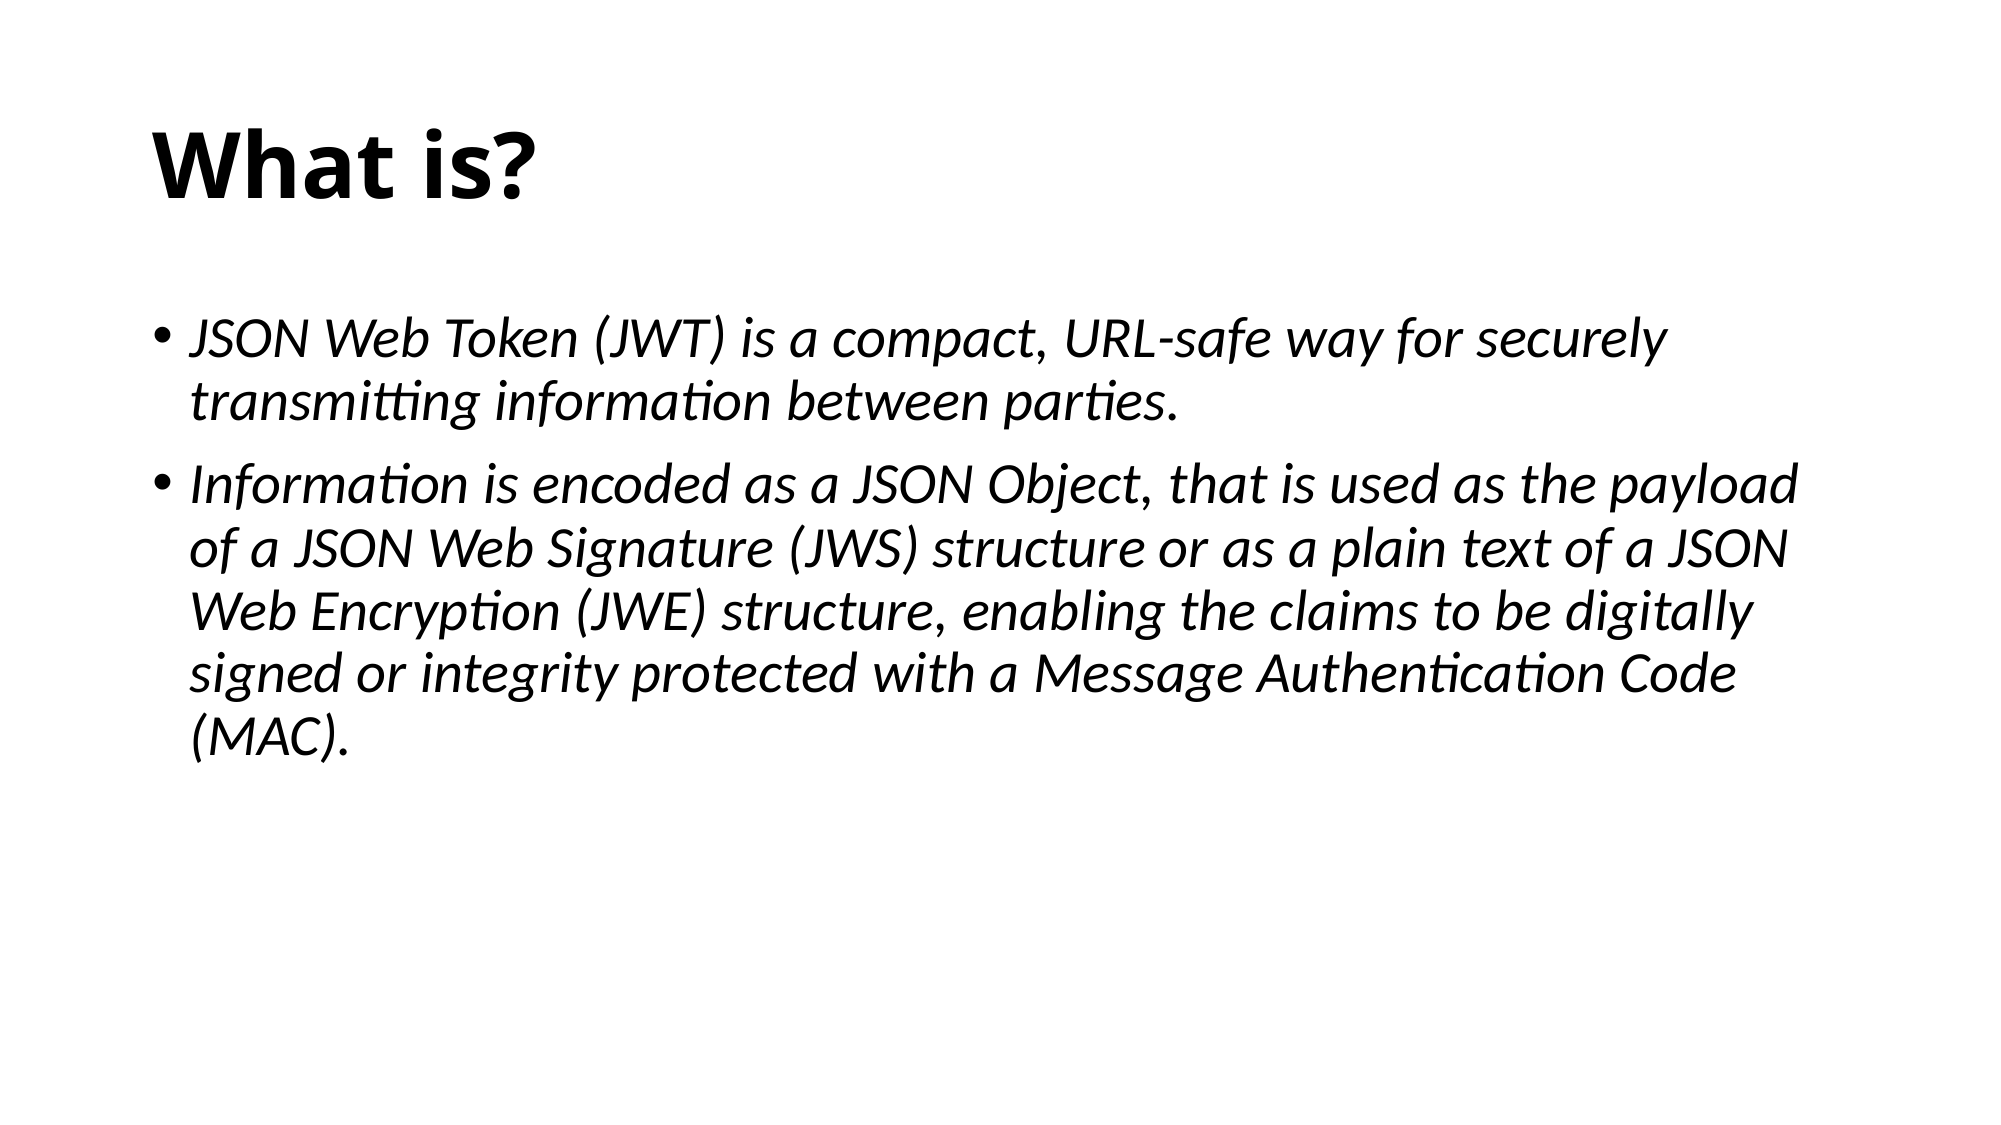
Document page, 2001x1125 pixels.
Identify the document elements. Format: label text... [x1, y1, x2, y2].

title What is? [137, 59, 1863, 278]
list JSON Web Token (JWT) is a compact, URL-safe way for securely transmitting information between parties. Information is encoded as a JSON Object, that is used as the payload of a JSON Web Signature (JWS) structure or as a plain text of a JSON Web Encryption (JWE) structure, enabling the claims to be digitally signed or integrity protected with a Message Authentication Code (MAC). [137, 299, 1863, 1014]
